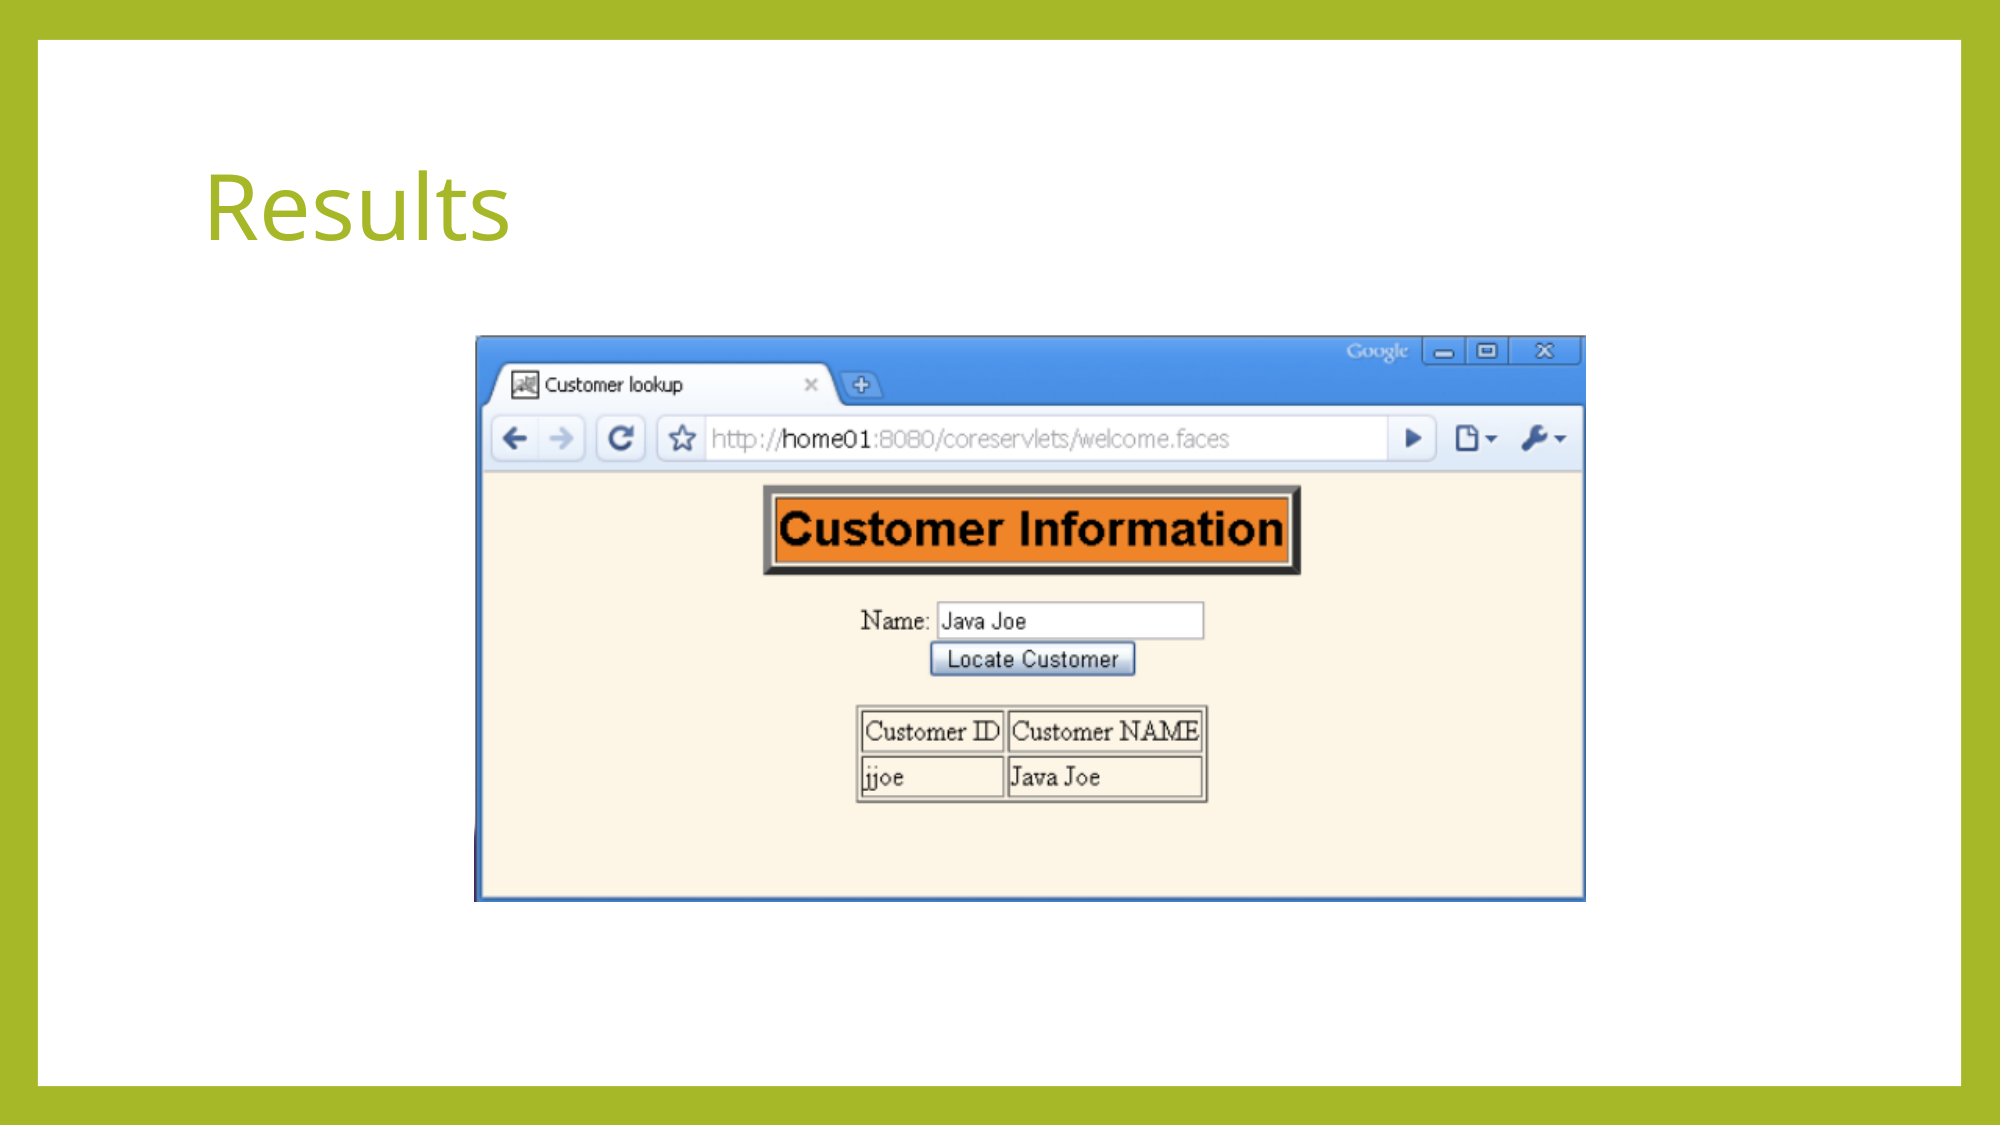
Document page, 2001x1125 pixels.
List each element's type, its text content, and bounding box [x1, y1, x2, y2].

title Results [187, 99, 1808, 323]
picture [473, 334, 1586, 902]
